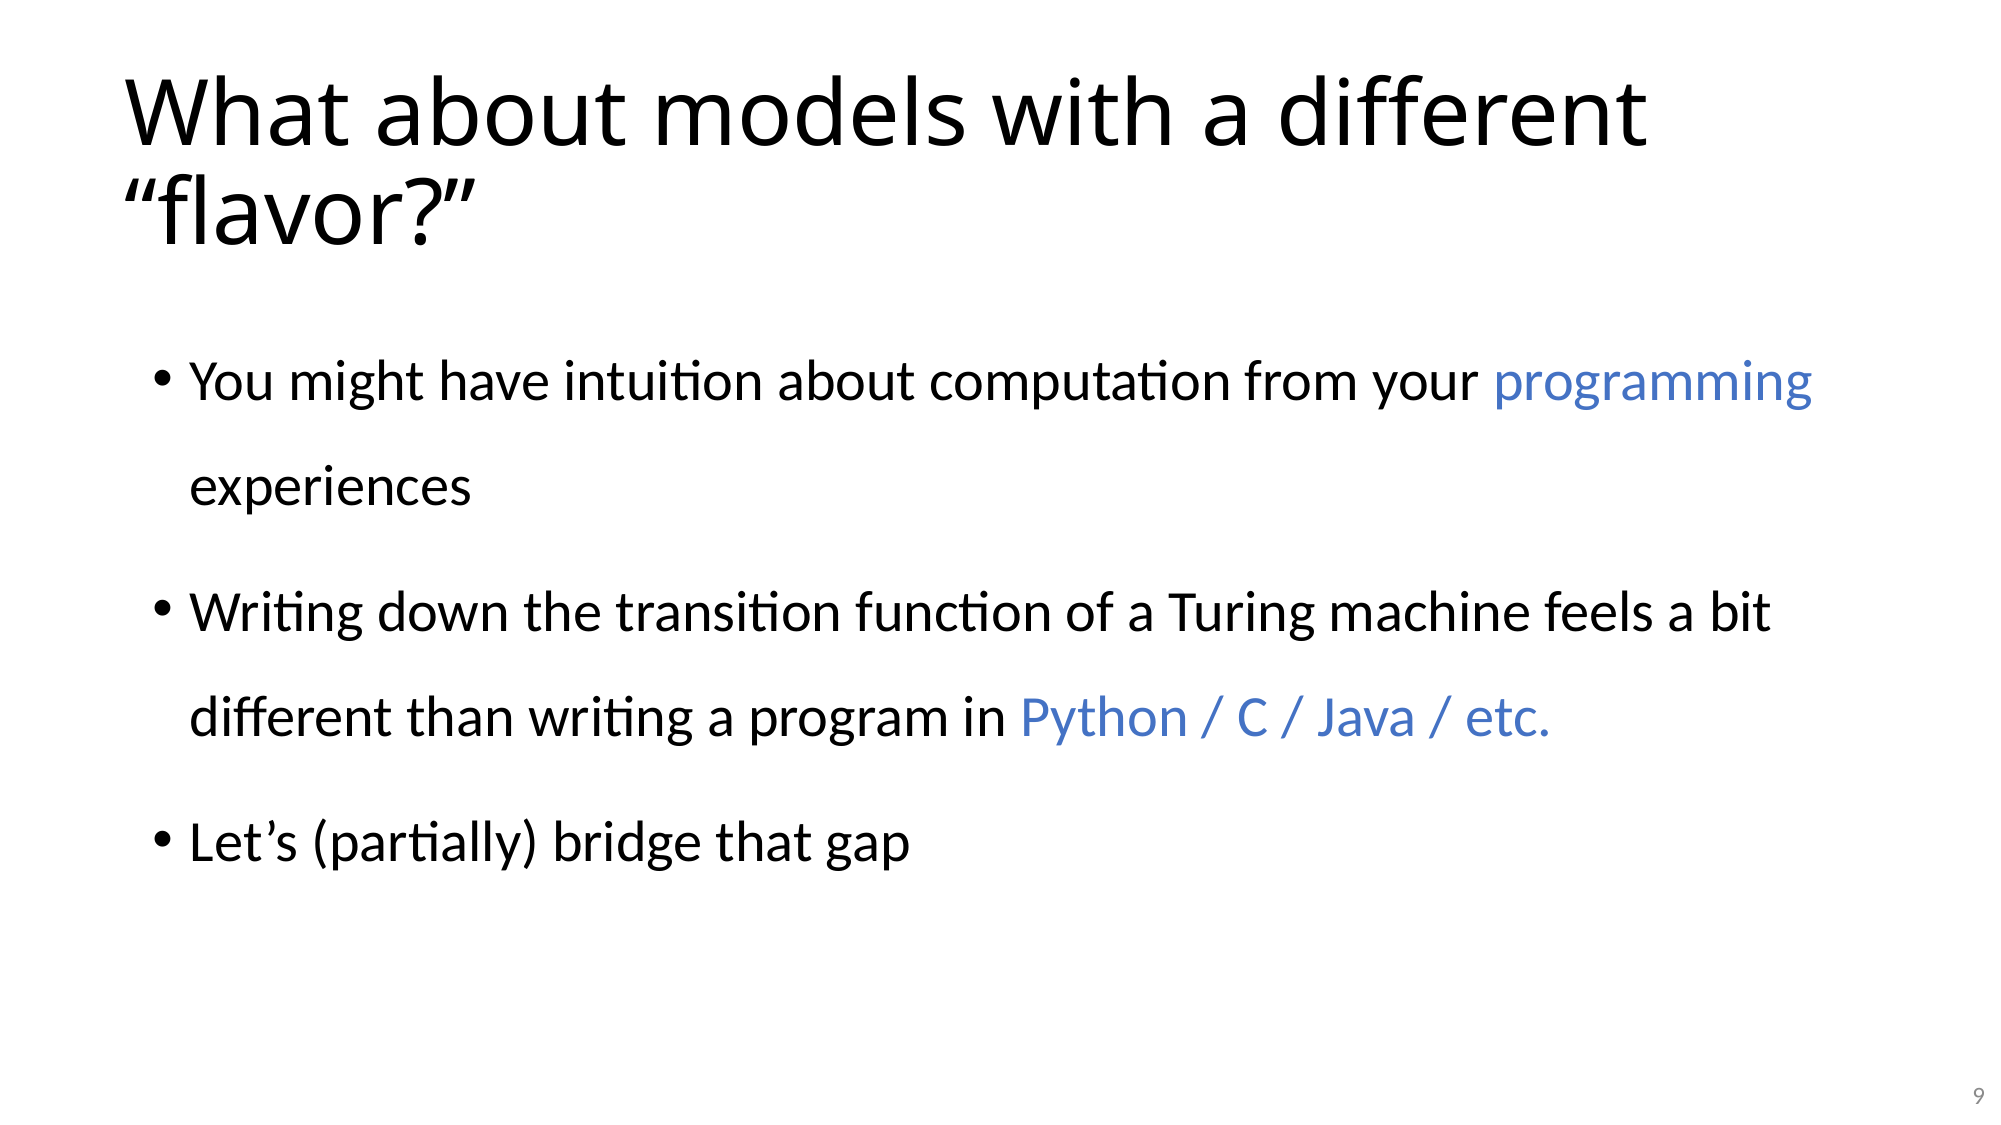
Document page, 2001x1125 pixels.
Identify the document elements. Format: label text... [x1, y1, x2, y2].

list You might have intuition about computation from your programming experiences Writing down the transition function of a Turing machine feels a bit different than writing a program in Python / C / Java / etc. Let’s (partially) bridge that gap [137, 299, 1863, 1014]
slide_number 9 [1550, 1064, 2000, 1125]
title What about models with a different “flavor?” [109, 56, 1973, 274]
